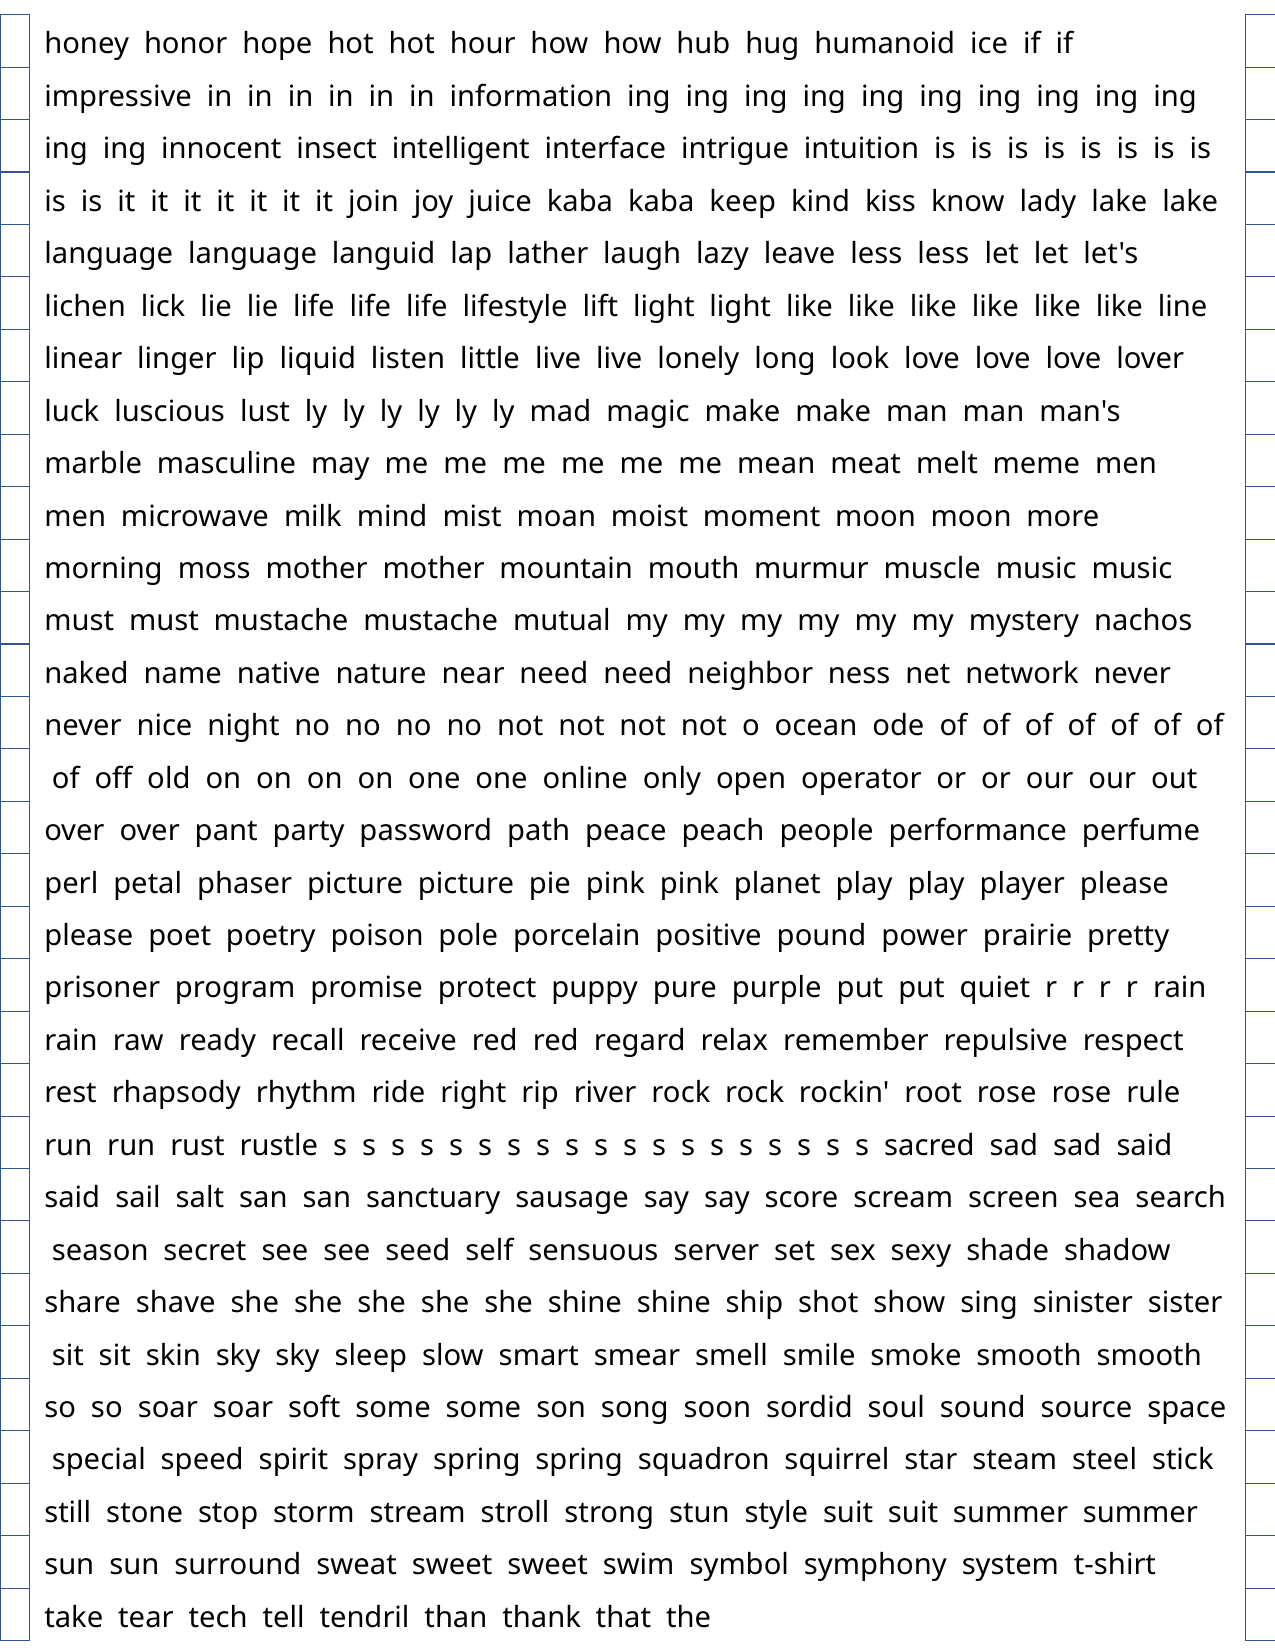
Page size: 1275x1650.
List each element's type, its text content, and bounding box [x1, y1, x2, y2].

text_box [1245, 14, 1275, 1641]
text_box honey honor hope hot hot hour how how hub hug humanoid ice if if impressive in in in in in in information ing ing ing ing ing ing ing ing ing ing ing ing innocent insect intelligent interface intrigue intuition is is is is is is is is is is it it it it it it it join joy juice kaba kaba keep kind kiss know lady lake lake language language languid lap lather laugh lazy leave less less let let let's lichen lick lie lie life life life lifestyle lift light light like like like like like like line linear linger lip liquid listen little live live lonely long look love love love lover luck luscious lust ly ly ly ly ly ly mad magic make make man man man's marble masculine may me me me me me me mean meat melt meme men men microwave milk mind mist moan moist moment moon moon more morning moss mother mother mountain mouth murmur muscle music music must must mustache mustache mutual my my my my my my mystery nachos naked name native nature near need need neighbor ness net network never never nice night no no no no not not not not o ocean ode of of of of of of of of off old on on on on one one online only open operator or or our our out over over pant party password path peace peach people performance perfume perl petal phaser picture picture pie pink pink planet play play player please please poet poetry poison pole porcelain positive pound power prairie pretty prisoner program promise protect puppy pure purple put put quiet r r r r rain rain raw ready recall receive red red regard relax remember repulsive respect rest rhapsody rhythm ride right rip river rock rock rockin' root rose rose rule run run rust rustle s s s s s s s s s s s s s s s s s s s sacred sad sad said said sail salt san san sanctuary sausage say say score scream screen sea search season secret see see seed self sensuous server set sex sexy shade shadow share shave she she she she she shine shine ship shot show sing sinister sister sit sit skin sky sky sleep slow smart smear smell smile smoke smooth smooth so so soar soar soft some some son song soon sordid soul sound source space special speed spirit spray spring spring squadron squirrel star steam steel stick still stone stop storm stream stroll strong stun style suit suit summer summer sun sun surround sweat sweet sweet swim symbol symphony system t-shirt take tear tech tell tendril than thank that the [29, 0, 1243, 1641]
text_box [0, 14, 30, 1641]
